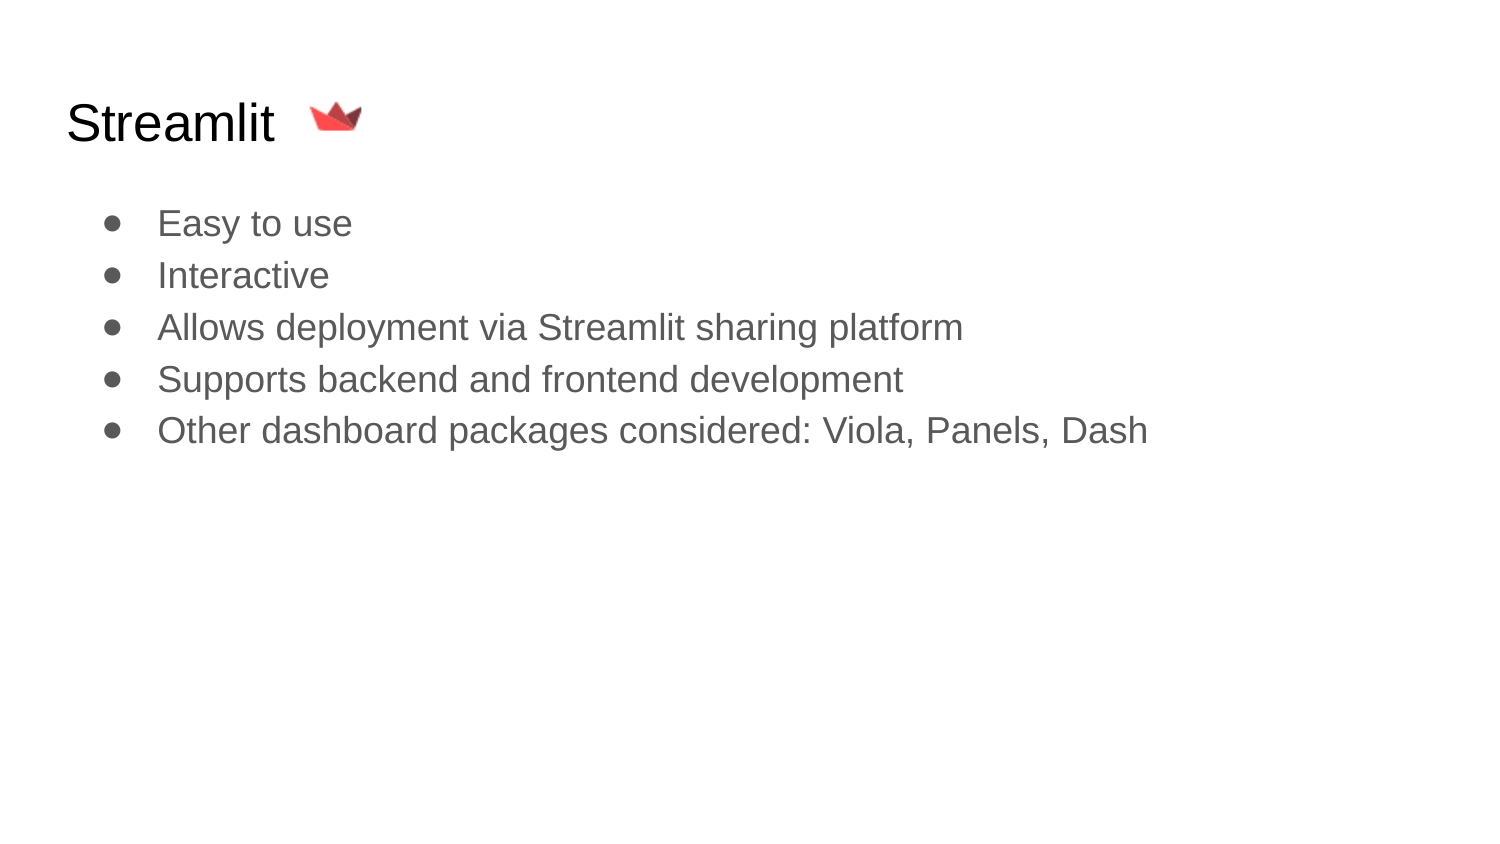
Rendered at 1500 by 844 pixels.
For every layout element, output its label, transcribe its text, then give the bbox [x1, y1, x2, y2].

title Streamlit [51, 72, 1449, 167]
picture [276, 77, 404, 163]
list Easy to use Interactive Allows deployment via Streamlit sharing platform Supports backend and frontend development Other dashboard packages considered: Viola, Panels, Dash [67, 177, 1466, 738]
